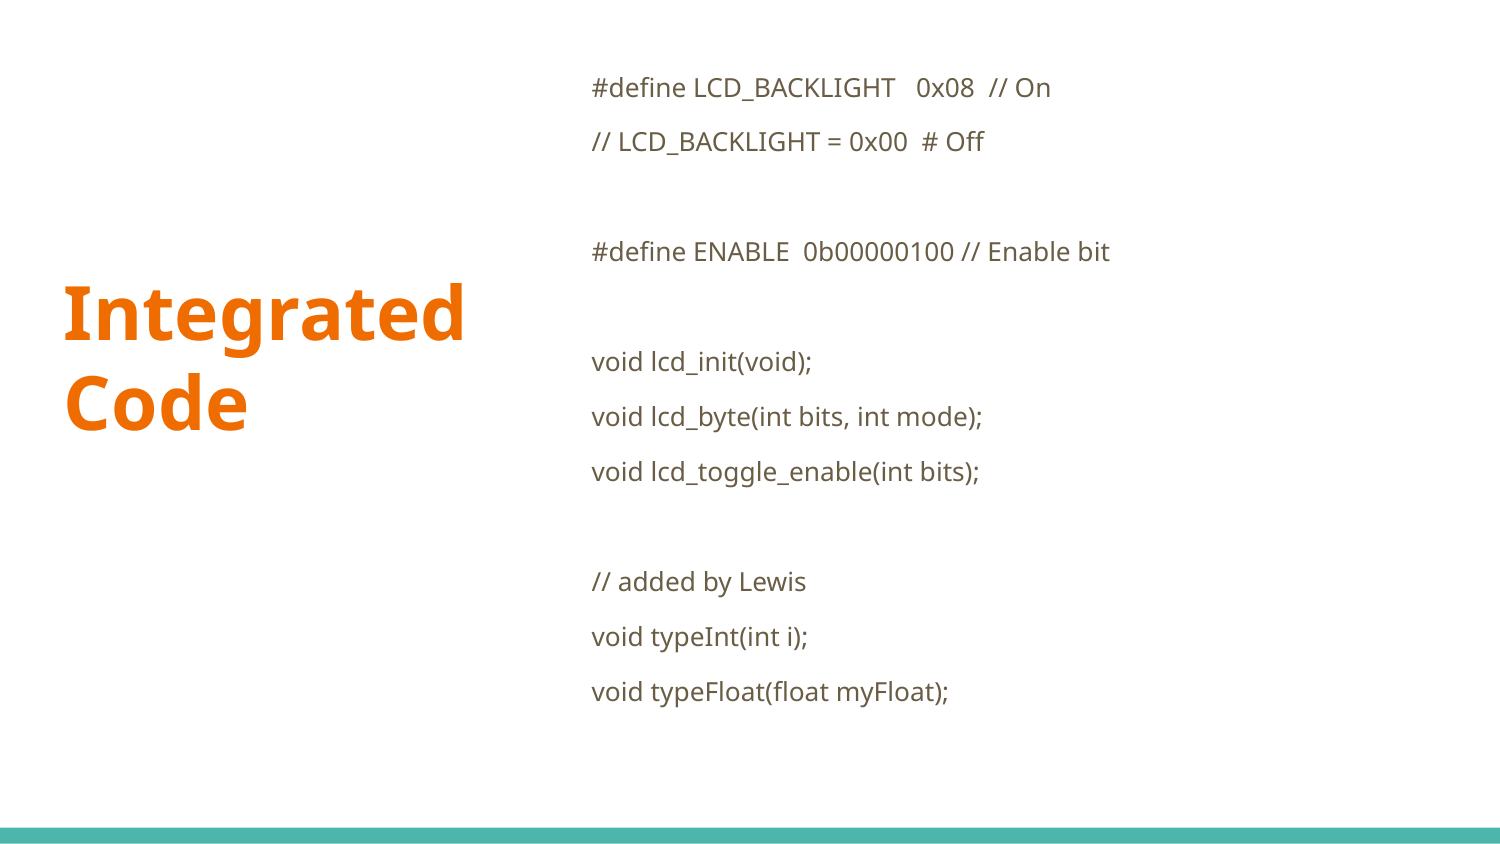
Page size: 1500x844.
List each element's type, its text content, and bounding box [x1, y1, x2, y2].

list #define LCD_BACKLIGHT 0x08 // On // LCD_BACKLIGHT = 0x00 # Off #define ENABLE 0b00000100 // Enable bit void lcd_init(void); void lcd_byte(int bits, int mode); void lcd_toggle_enable(int bits); // added by Lewis void typeInt(int i); void typeFloat(float myFloat); [576, 58, 1310, 735]
title Integrated Code [48, 250, 566, 466]
